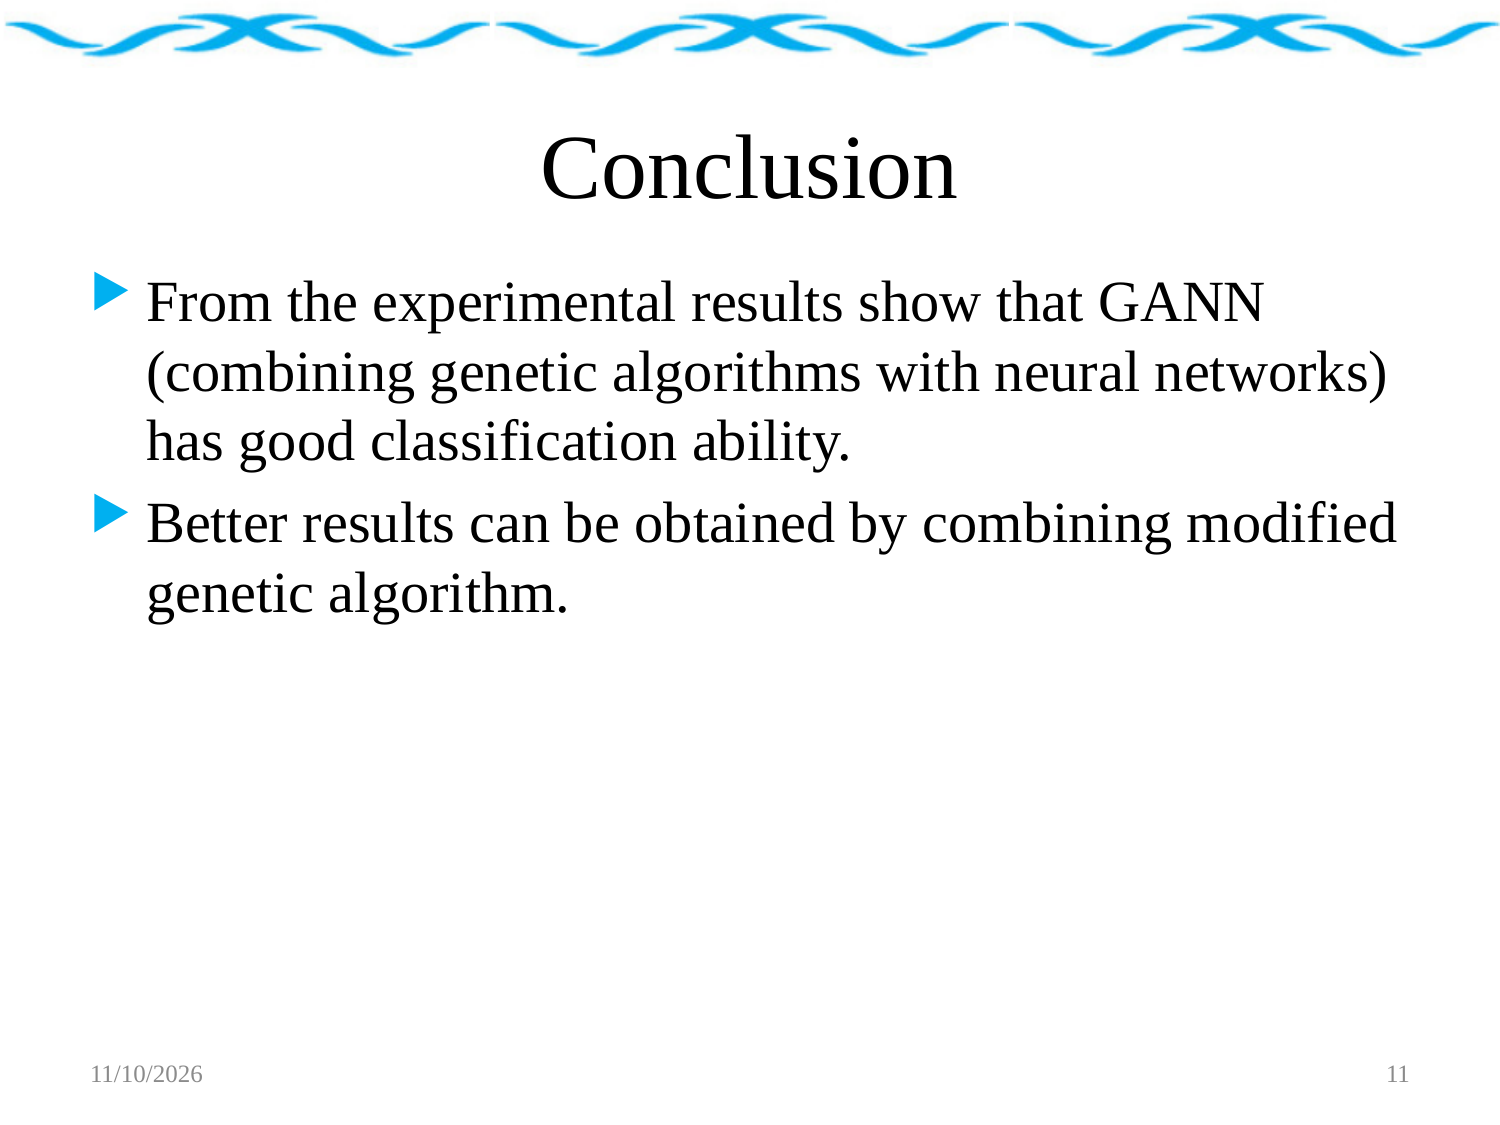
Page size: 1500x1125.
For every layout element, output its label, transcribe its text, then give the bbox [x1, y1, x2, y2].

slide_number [75, 1042, 425, 1103]
slide_number 11 [1074, 1042, 1425, 1103]
list From the experimental results show that GANN (combining genetic algorithms with neural networks) has good classification ability. Better results can be obtained by combining modified genetic algorithm. [75, 256, 1425, 1005]
picture [0, 0, 1500, 68]
title Conclusion [75, 67, 1425, 256]
